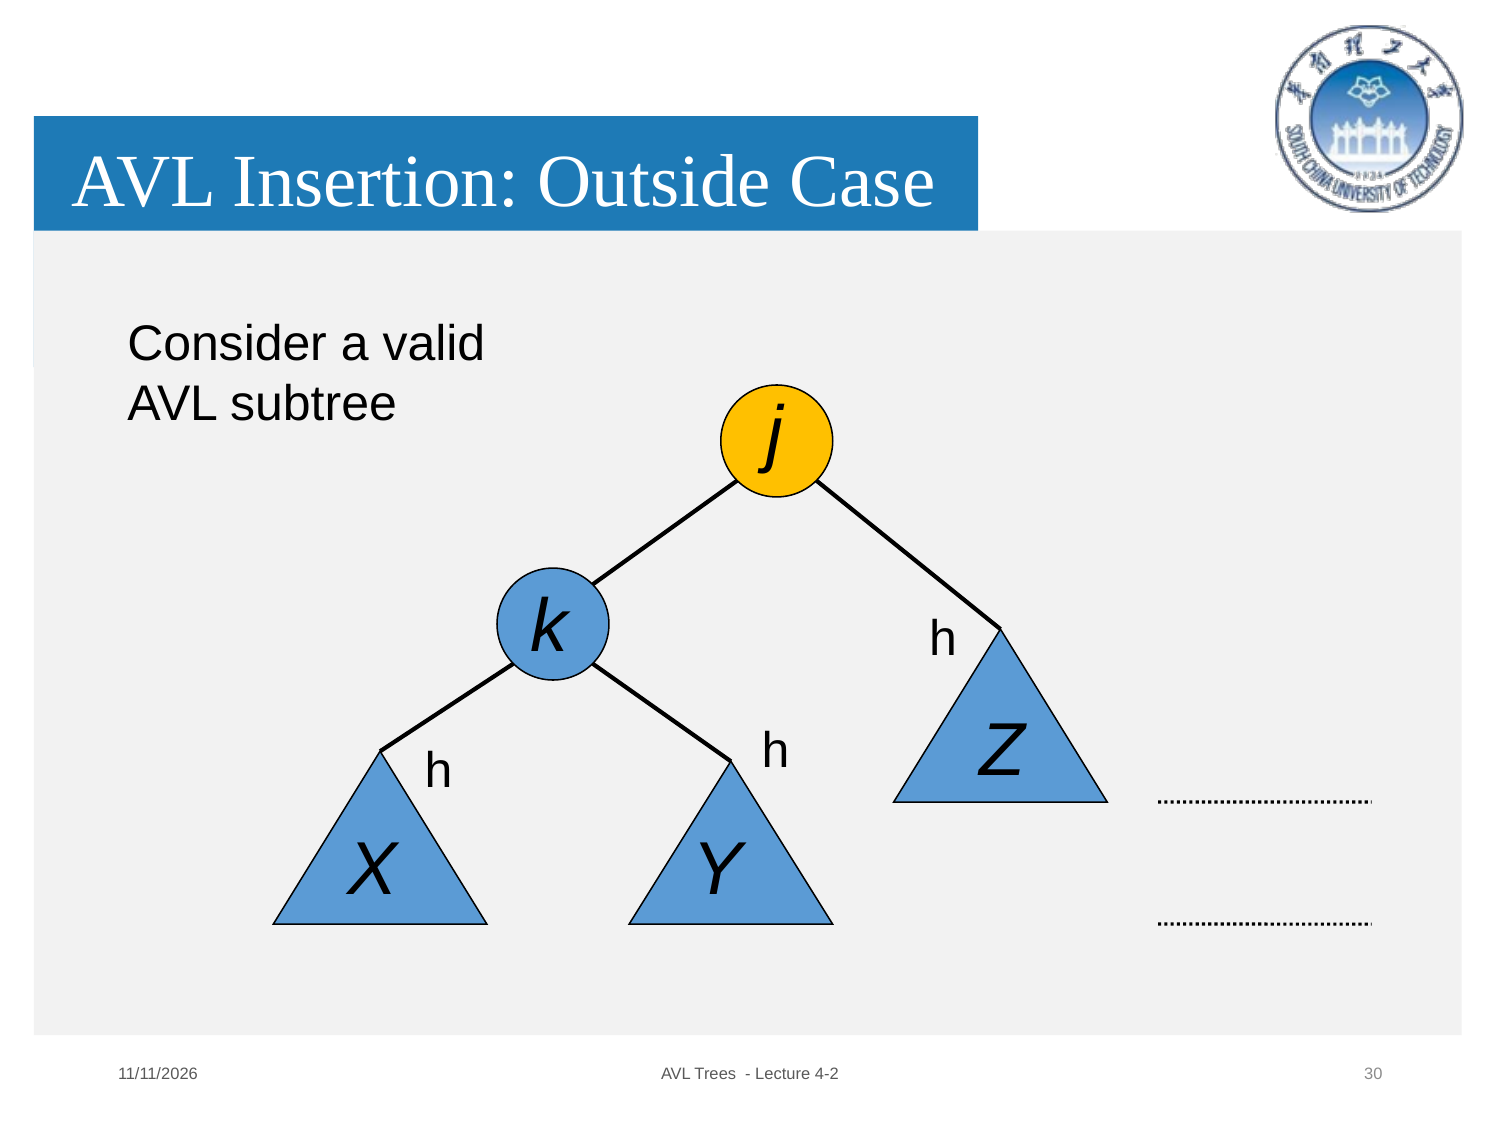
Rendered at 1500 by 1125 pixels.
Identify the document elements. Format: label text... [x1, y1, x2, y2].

text_box [33, 115, 979, 230]
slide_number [103, 1042, 441, 1103]
footer AVL Trees - Lecture 4-2 [496, 1042, 1004, 1103]
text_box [273, 376, 1372, 925]
text_box [33, 230, 1463, 1036]
slide_number 30 [1060, 1042, 1398, 1103]
picture [1269, 18, 1472, 221]
text_box Consider a valid AVL subtree [112, 302, 501, 438]
text_box AVL Insertion: Outside Case [60, 123, 1219, 242]
